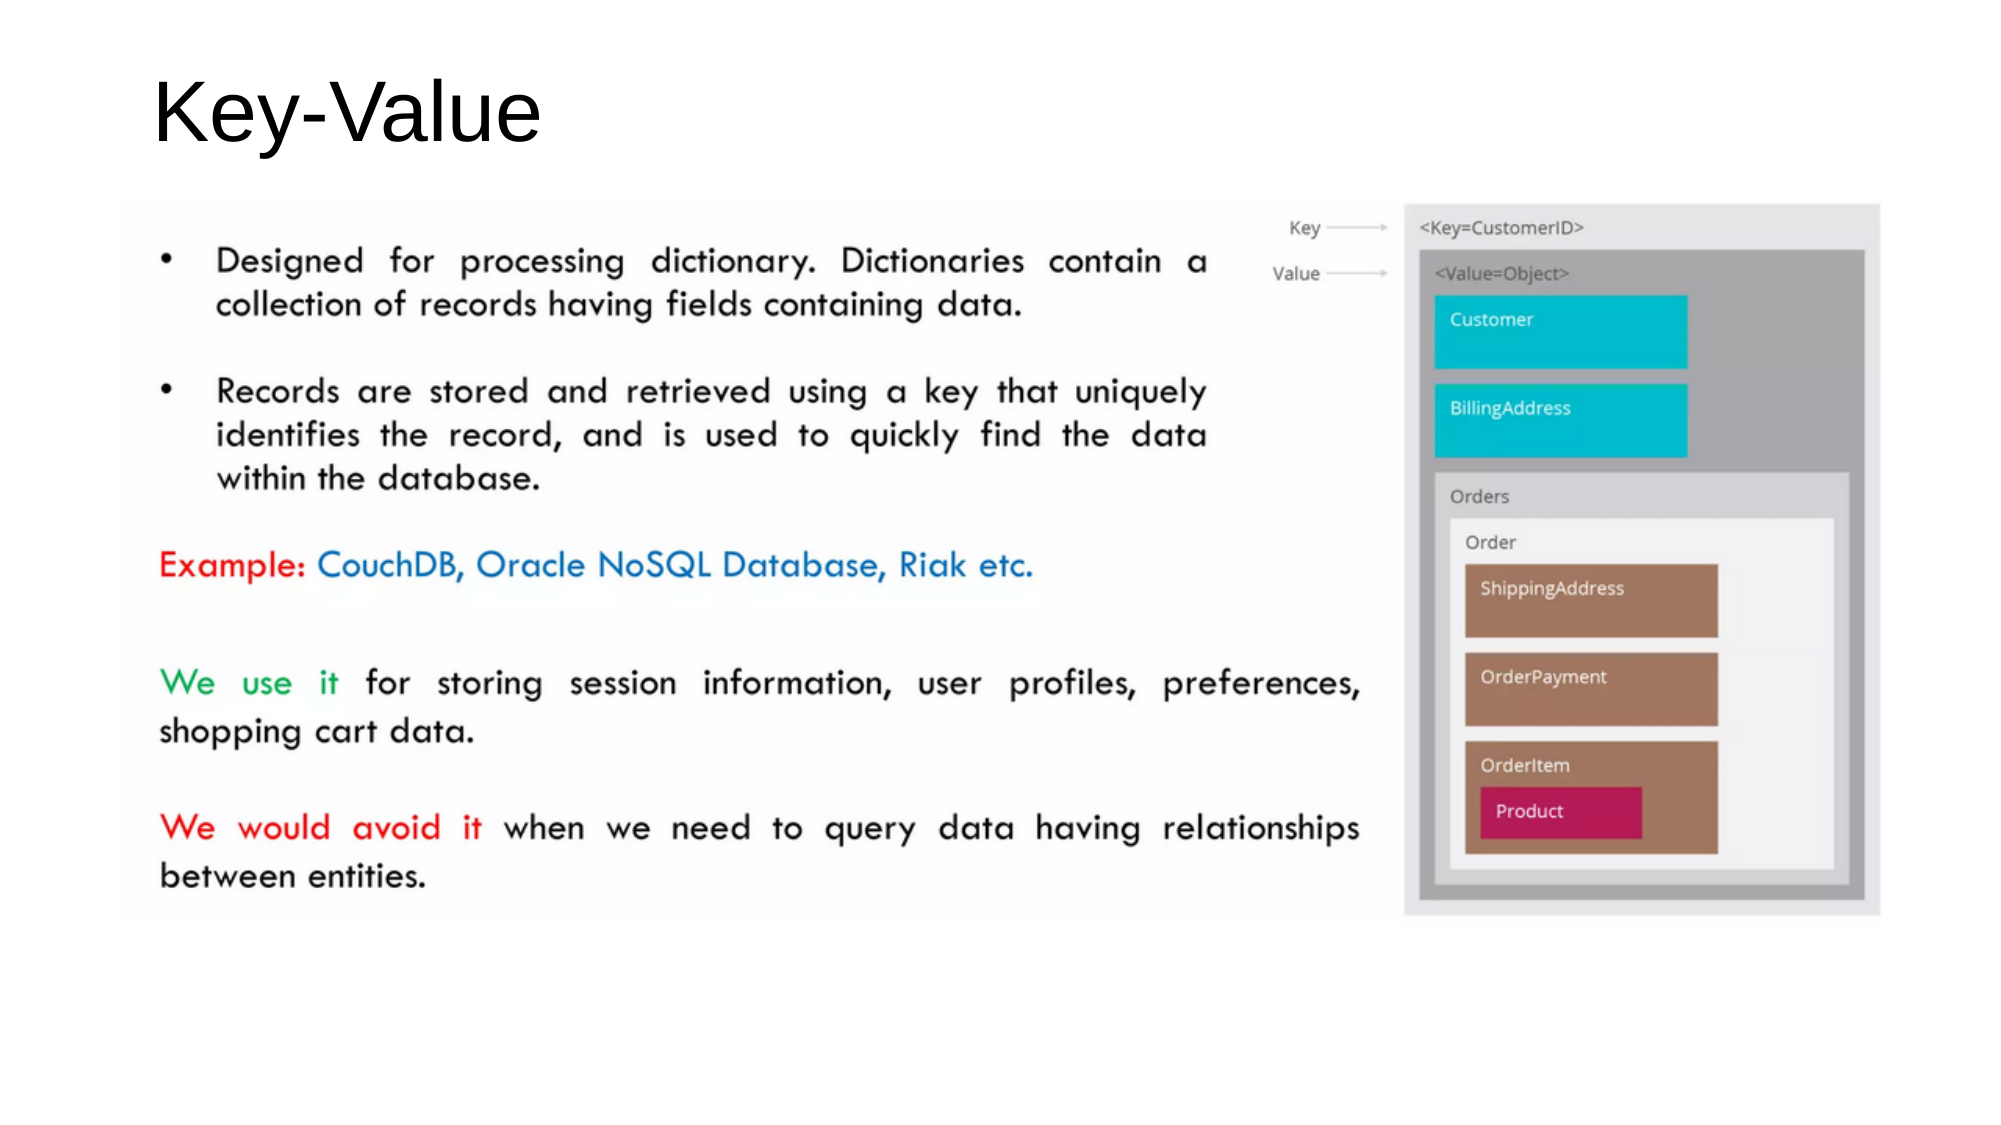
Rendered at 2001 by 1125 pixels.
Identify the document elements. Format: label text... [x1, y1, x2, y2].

title Key-Value [137, 59, 1863, 169]
picture [118, 201, 1882, 924]
